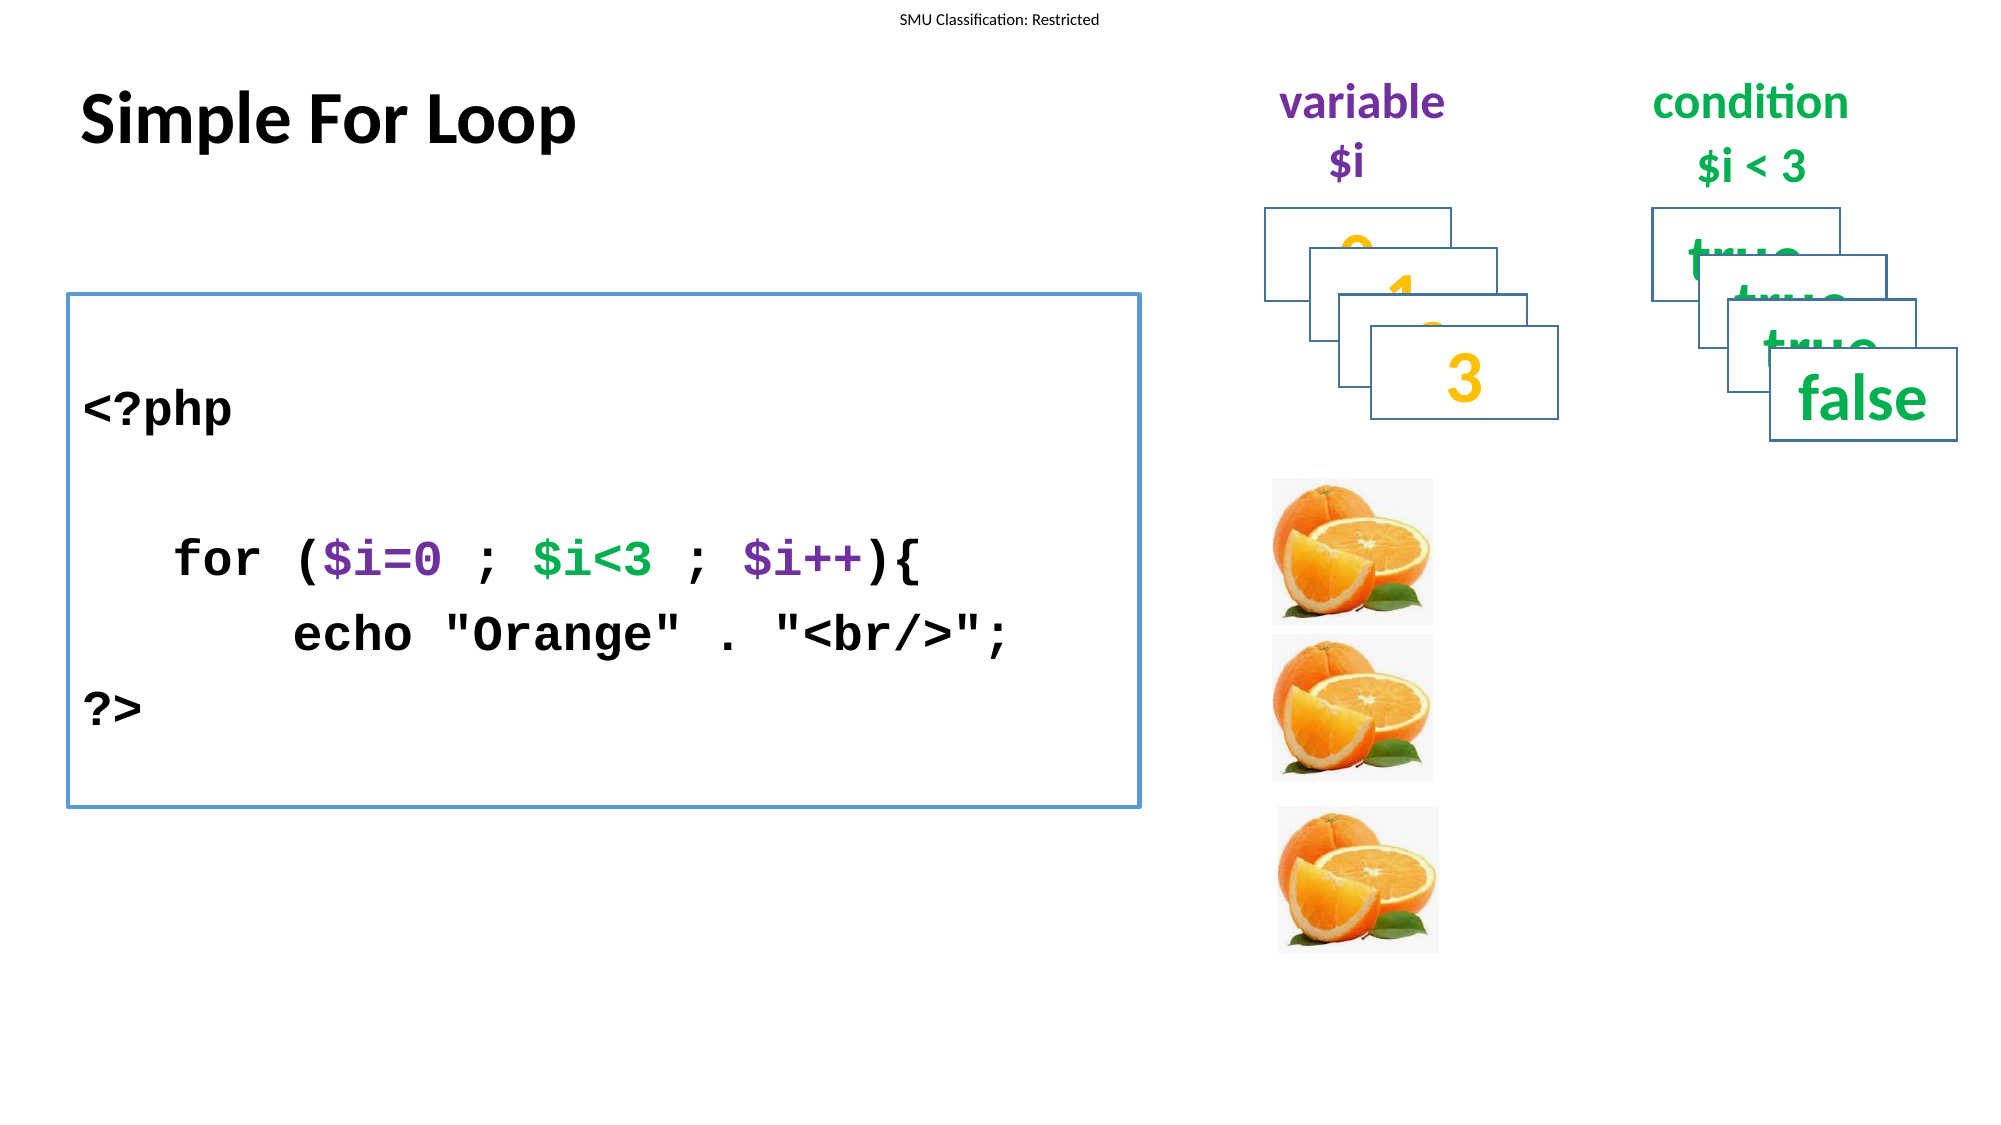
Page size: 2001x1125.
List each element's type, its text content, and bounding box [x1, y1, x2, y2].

text_box 1 [1309, 247, 1498, 342]
text_box Simple For Loop [65, 60, 610, 166]
text_box 2 [1338, 293, 1528, 388]
picture [1272, 478, 1433, 625]
text_box 0 [1264, 207, 1452, 302]
picture [1272, 634, 1433, 781]
text_box $i [1312, 136, 1380, 195]
text_box $i < 3 [1681, 136, 1822, 201]
text_box 3 [1370, 325, 1559, 420]
text_box true [1727, 298, 1917, 393]
text_box condition [1638, 60, 1865, 136]
text_box true [1698, 254, 1888, 349]
picture [1277, 806, 1439, 953]
list <?php for ($i=0 ; $i<3 ; $i++){ echo "Orange" . "<br/>"; ?> [67, 294, 1140, 807]
text_box variable [1264, 60, 1461, 136]
text_box false [1769, 347, 1958, 442]
text_box true [1651, 207, 1841, 302]
